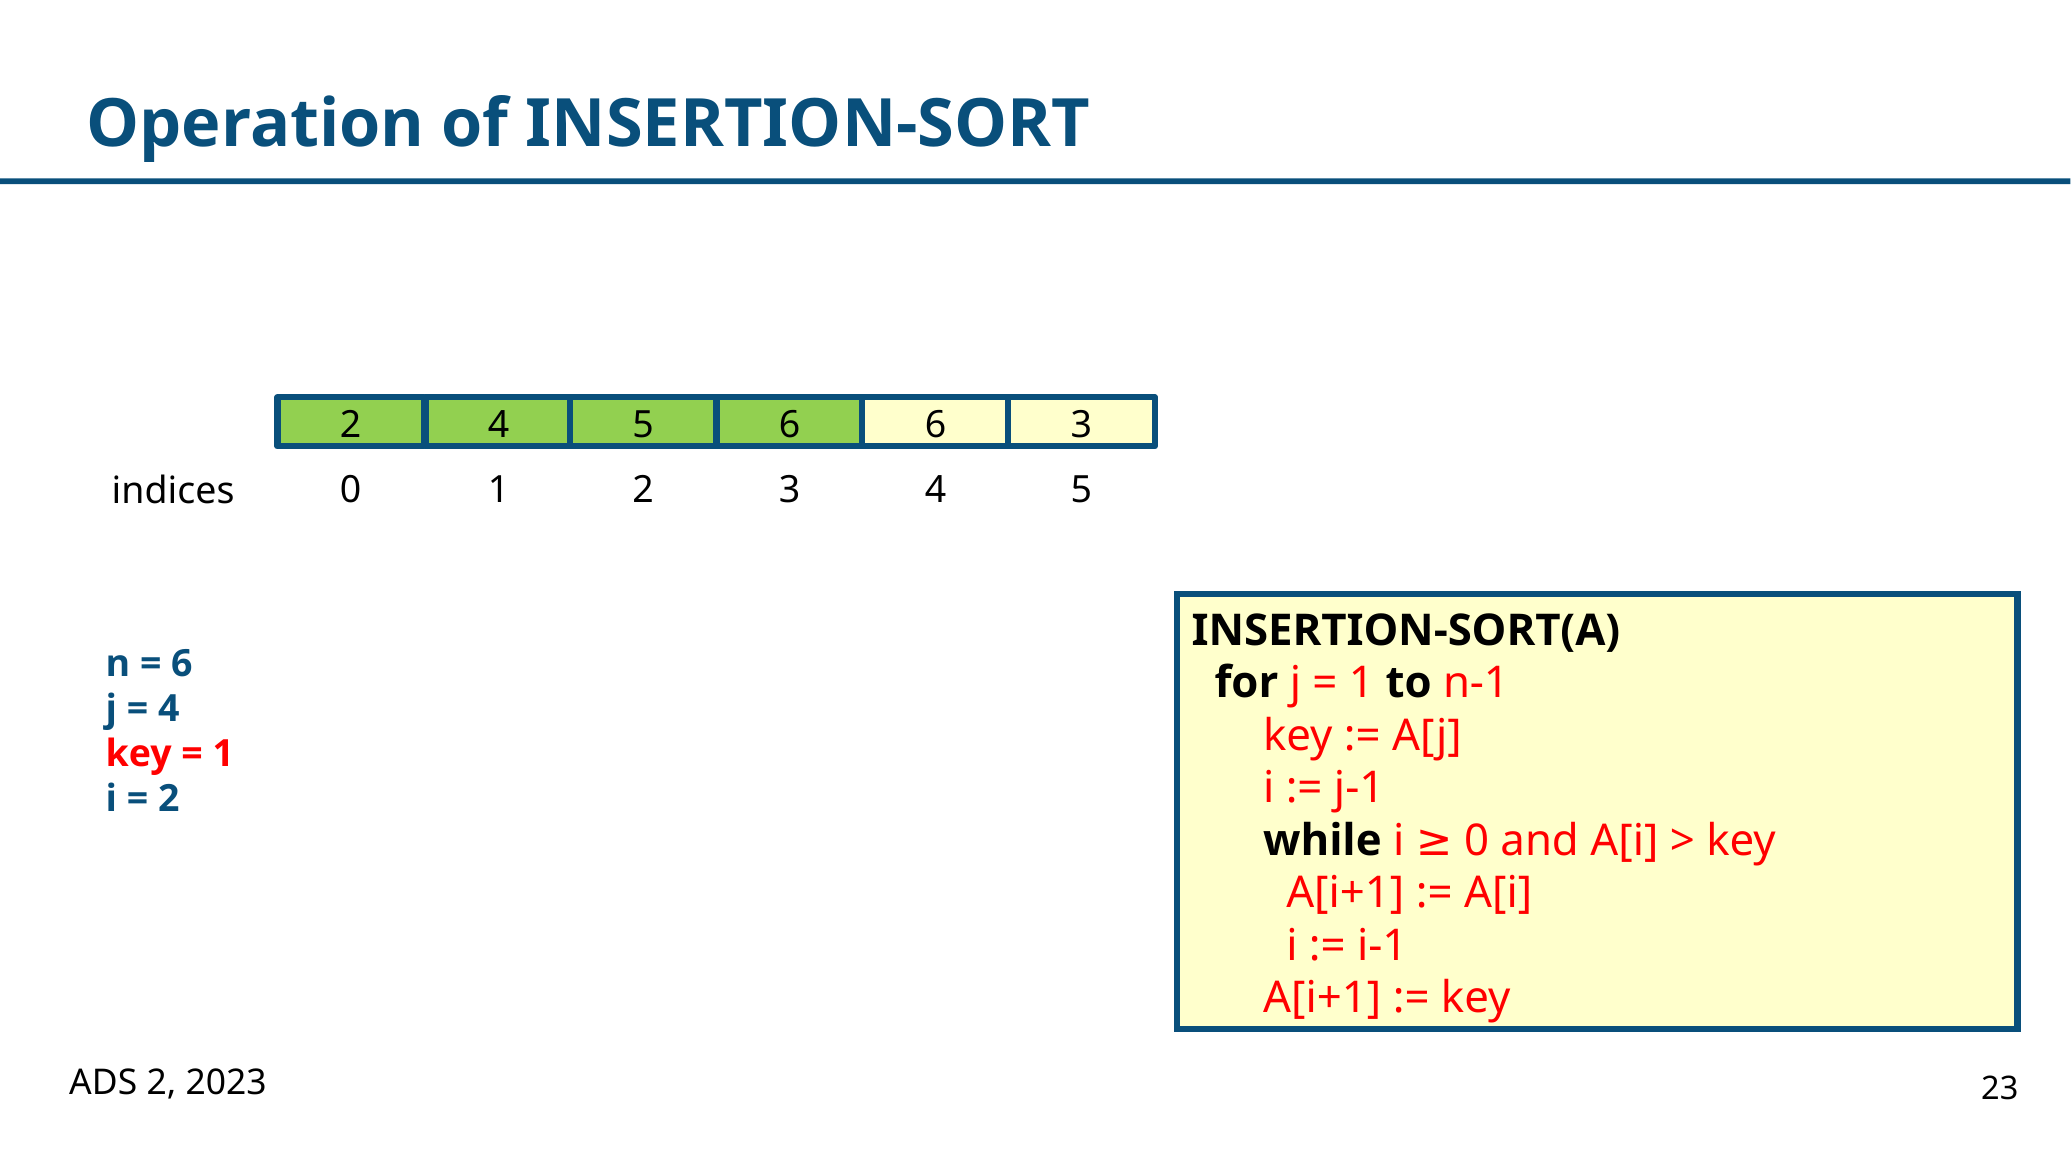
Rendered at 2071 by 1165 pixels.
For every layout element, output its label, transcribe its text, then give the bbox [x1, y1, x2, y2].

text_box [90, 397, 1231, 523]
footer ADS 2, 2023 [53, 1058, 1363, 1139]
slide_number 23 [1701, 1058, 2037, 1140]
text_box INSERTION-SORT(A) for j = 1 to n-1 key := A[j] i := j-1 while i ≥ 0 and A[i] > key A[i+1] := A[i] i := i-1 A[i+1] := key [1176, 594, 2018, 1029]
text_box n = 6 j = 4 key = 1 i = 2 [90, 631, 305, 961]
title Operation of INSERTION-SORT [86, 51, 1853, 186]
